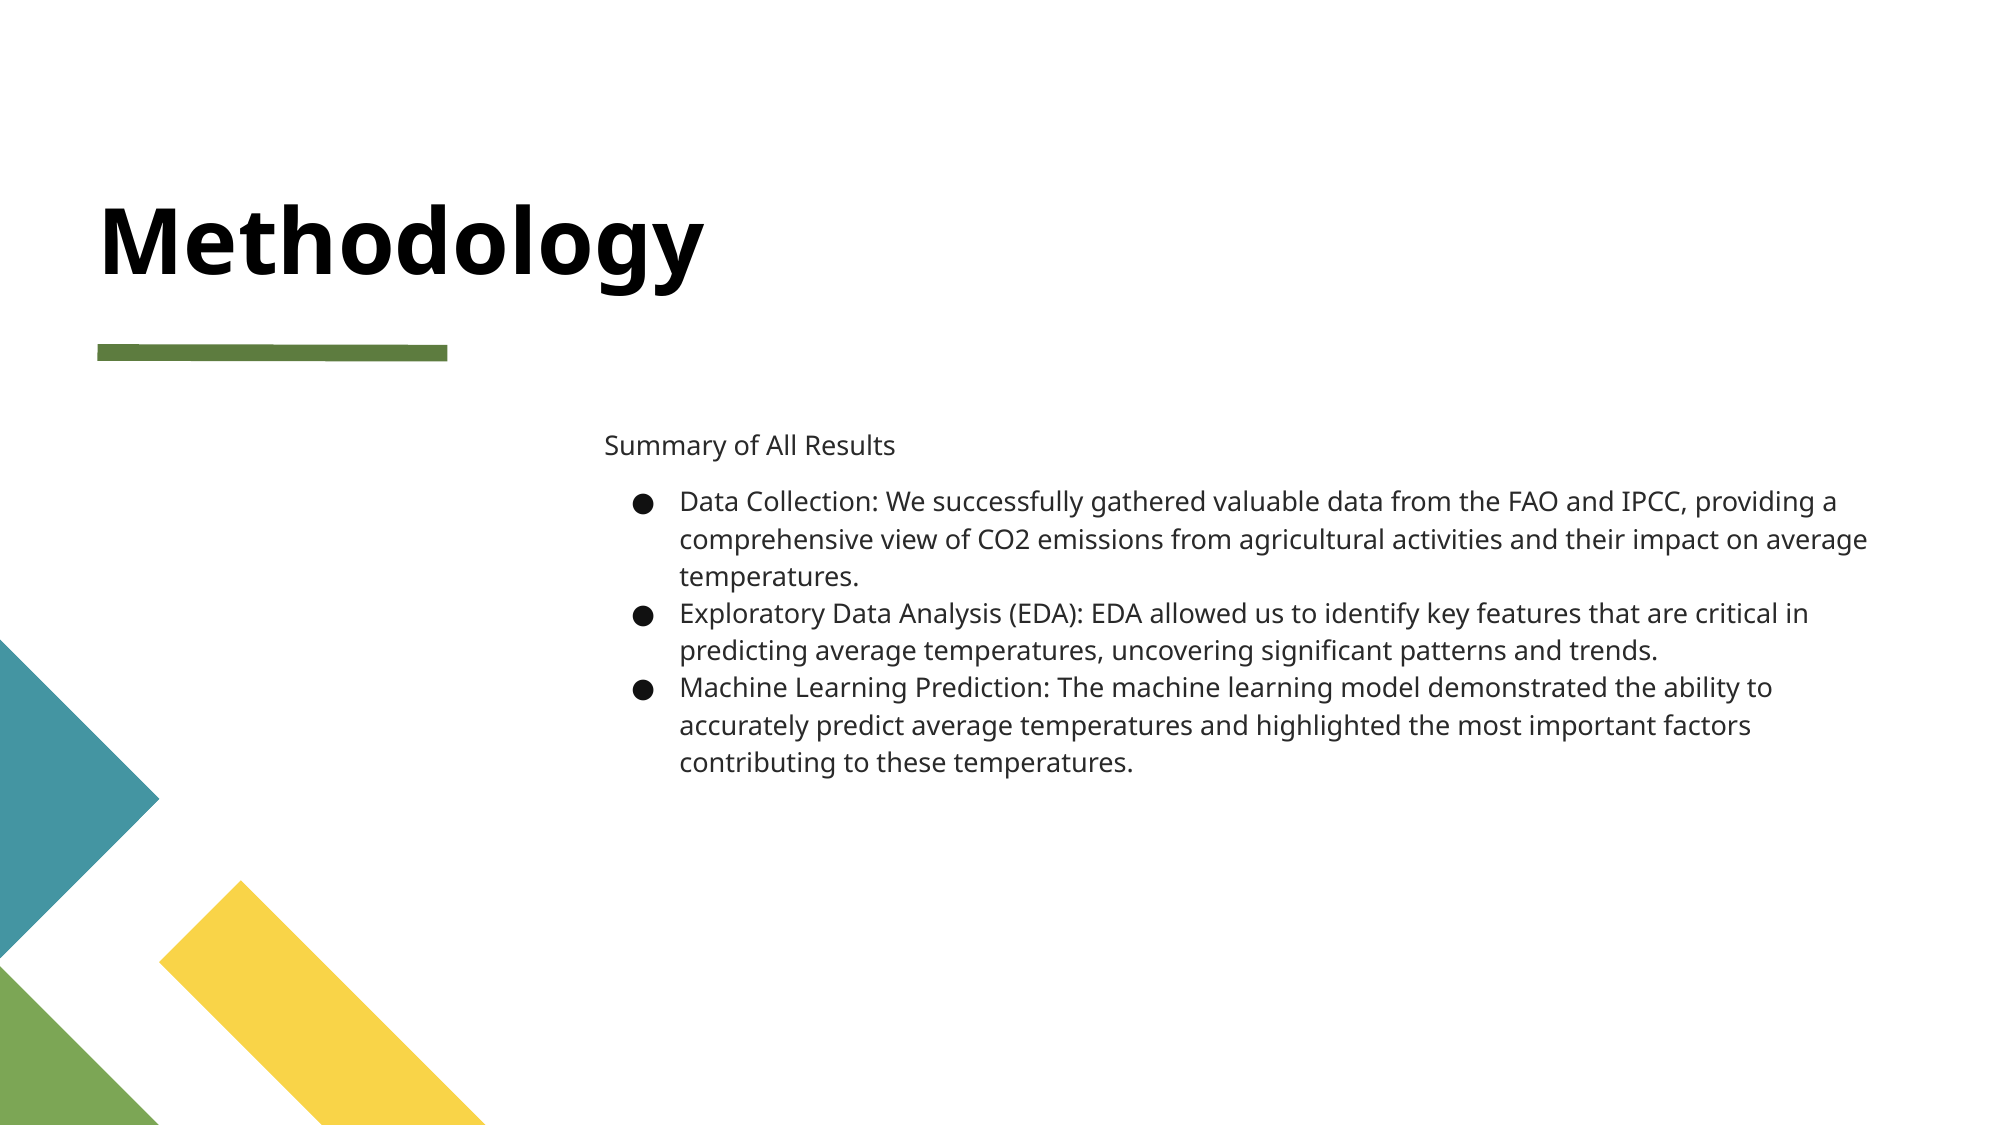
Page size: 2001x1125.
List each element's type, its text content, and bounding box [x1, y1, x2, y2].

list Summary of All Results Data Collection: We successfully gathered valuable data from the FAO and IPCC, providing a comprehensive view of CO2 emissions from agricultural activities and their impact on average temperatures. Exploratory Data Analysis (EDA): EDA allowed us to identify key features that are critical in predicting average temperatures, uncovering significant patterns and trends. Machine Learning Prediction: The machine learning model demonstrated the ability to accurately predict average temperatures and highlighted the most important factors contributing to these temperatures. [604, 386, 1886, 799]
title Methodology [97, 16, 1882, 293]
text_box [0, 639, 486, 1125]
